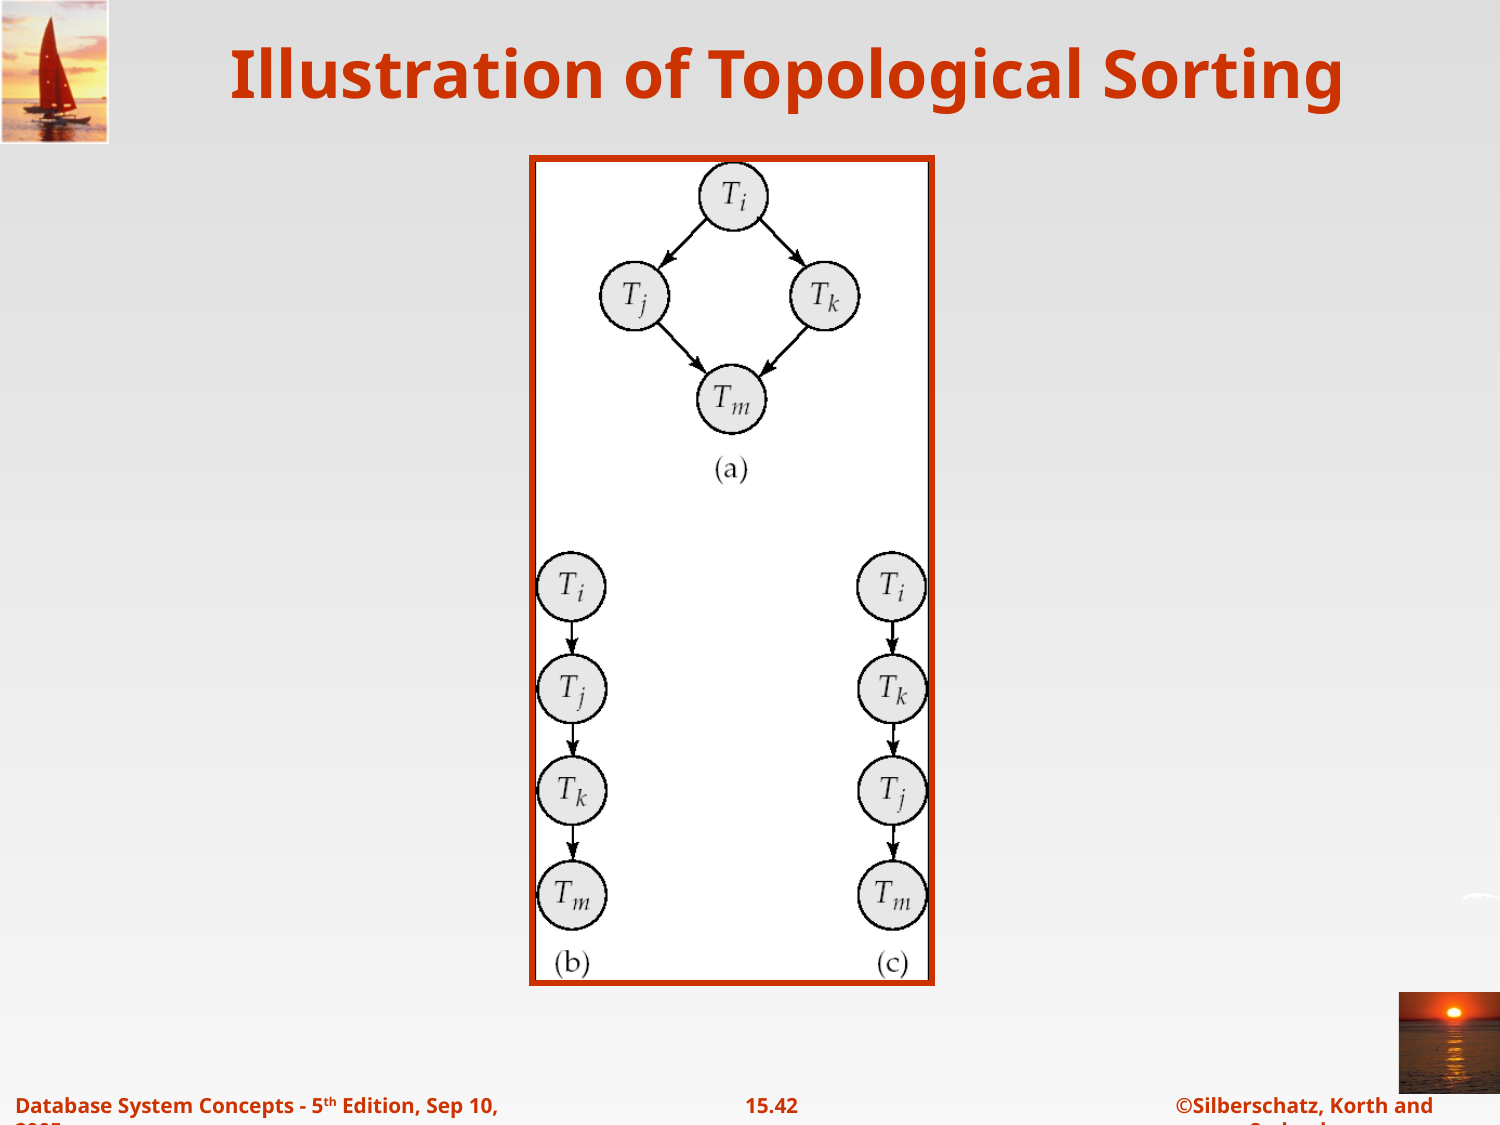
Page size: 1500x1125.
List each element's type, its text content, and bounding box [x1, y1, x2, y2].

title Illustration of Topological Sorting [126, 19, 1451, 120]
picture [534, 161, 930, 980]
picture [1398, 992, 1500, 1094]
picture [0, 0, 109, 144]
